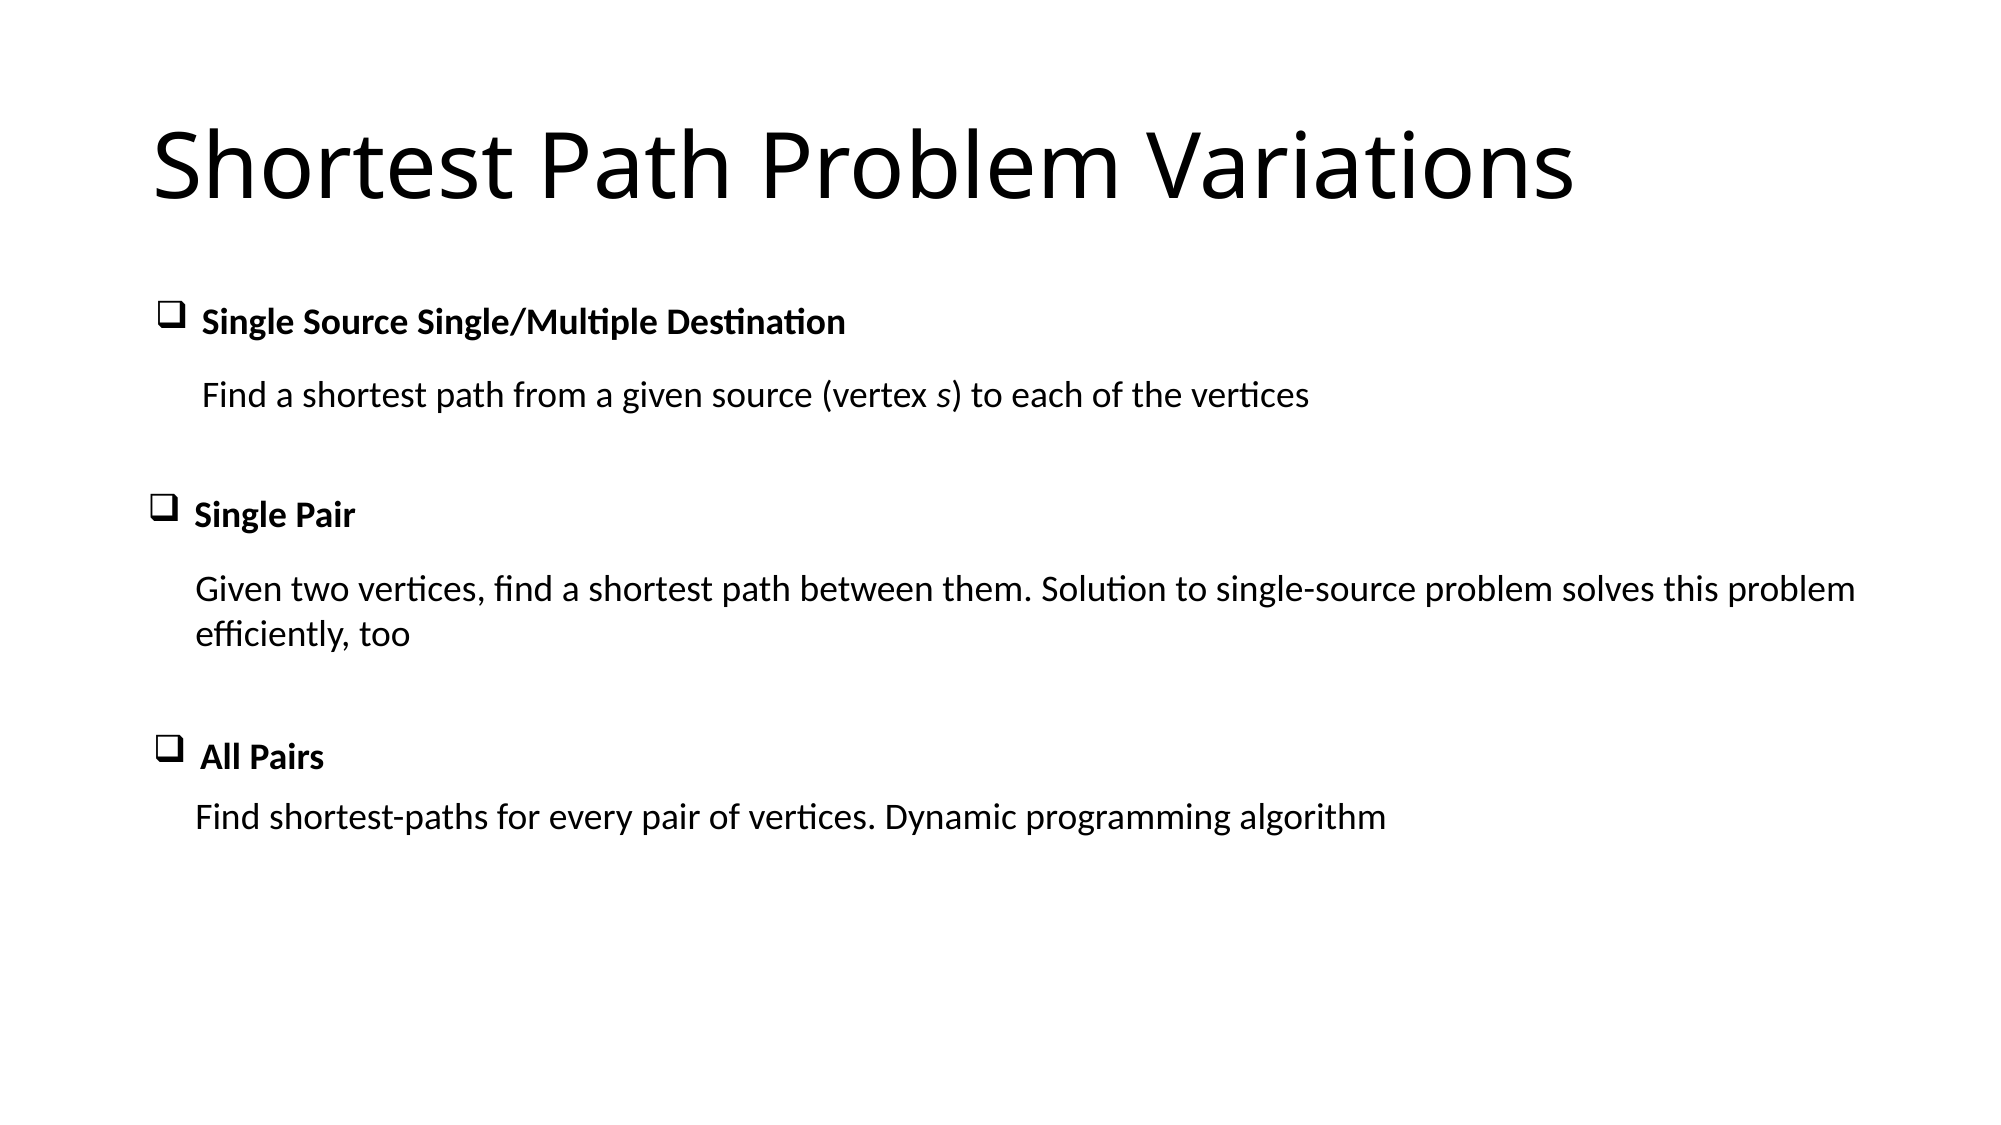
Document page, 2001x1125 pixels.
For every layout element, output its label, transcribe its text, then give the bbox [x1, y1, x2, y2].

text_box Single Source Single/Multiple Destination [140, 289, 862, 350]
text_box Find a shortest path from a given source (vertex s) to each of the vertices [187, 363, 1325, 423]
title Shortest Path Problem Variations [137, 59, 1863, 278]
text_box Given two vertices, find a shortest path between them. Solution to single-source problem solves this problem efficiently, too [180, 556, 1880, 661]
text_box Single Pair [132, 483, 372, 543]
text_box All Pairs [138, 724, 340, 784]
text_box Find shortest-paths for every pair of vertices. Dynamic programming algorithm [180, 784, 1457, 845]
